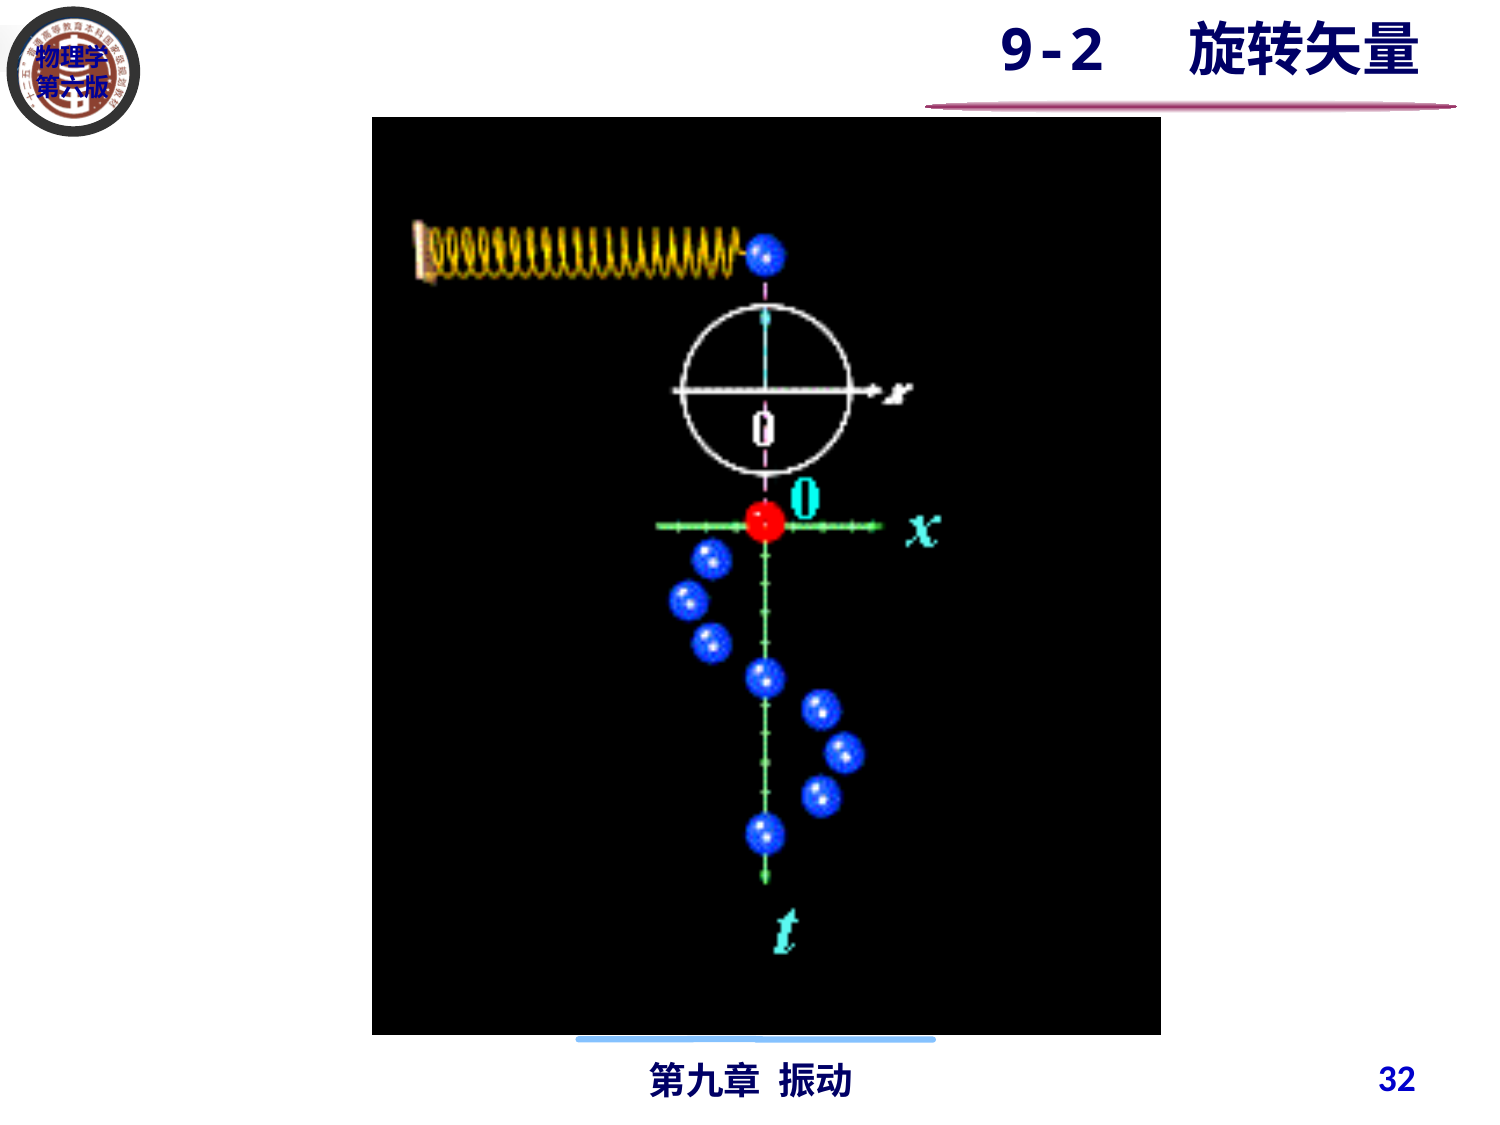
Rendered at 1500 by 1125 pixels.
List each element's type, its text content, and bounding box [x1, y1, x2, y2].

text_box 9-2 旋转矢量 [984, 4, 1497, 90]
picture [17, 17, 129, 126]
picture [371, 117, 1161, 1036]
text_box [924, 99, 1457, 114]
